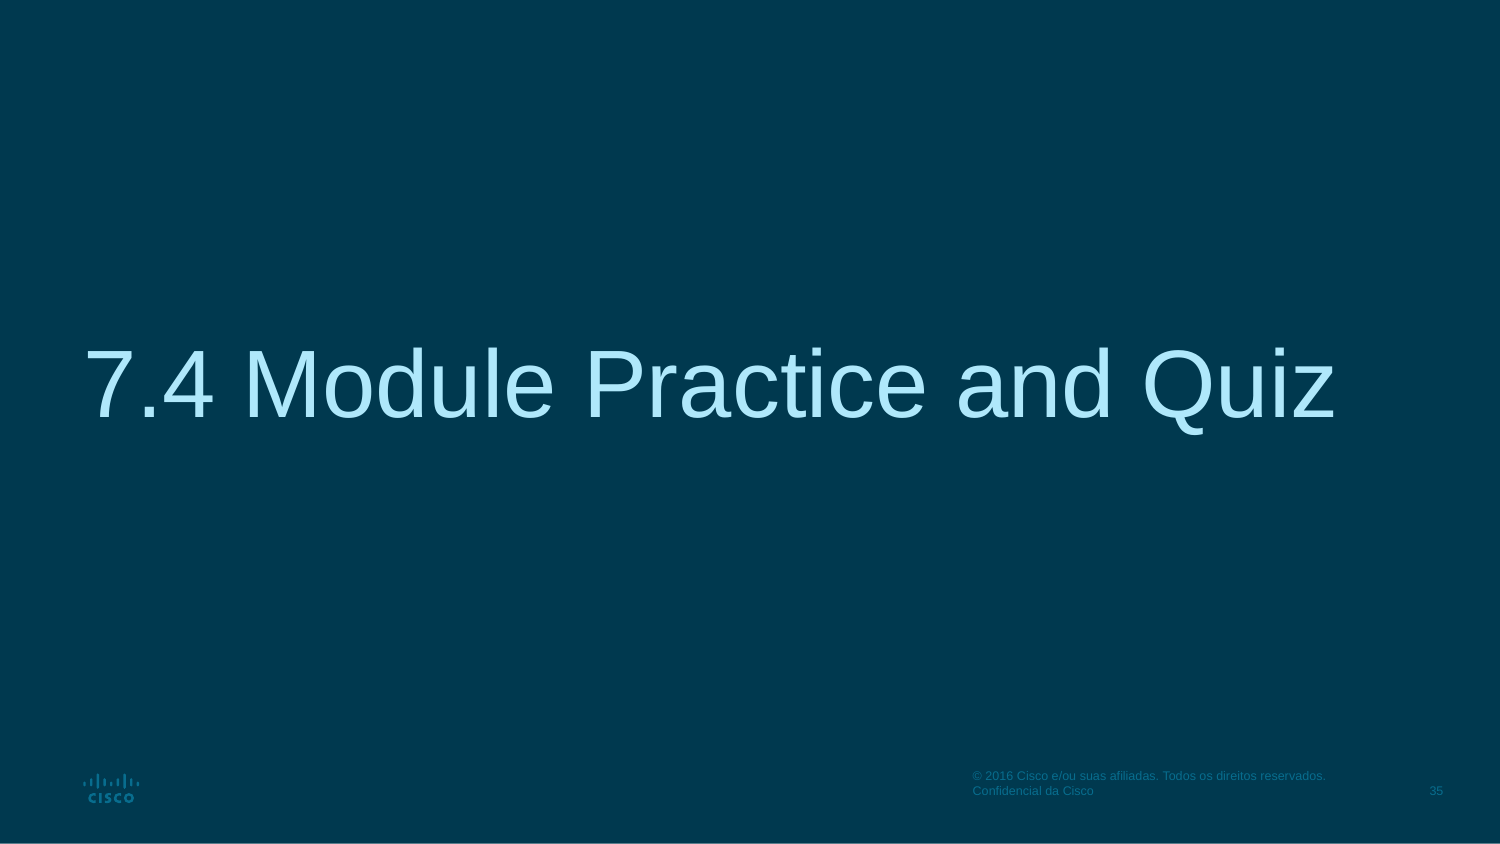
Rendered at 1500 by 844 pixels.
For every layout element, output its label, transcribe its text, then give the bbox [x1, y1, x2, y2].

title 7.4 Module Practice and Quiz [68, 286, 1427, 446]
